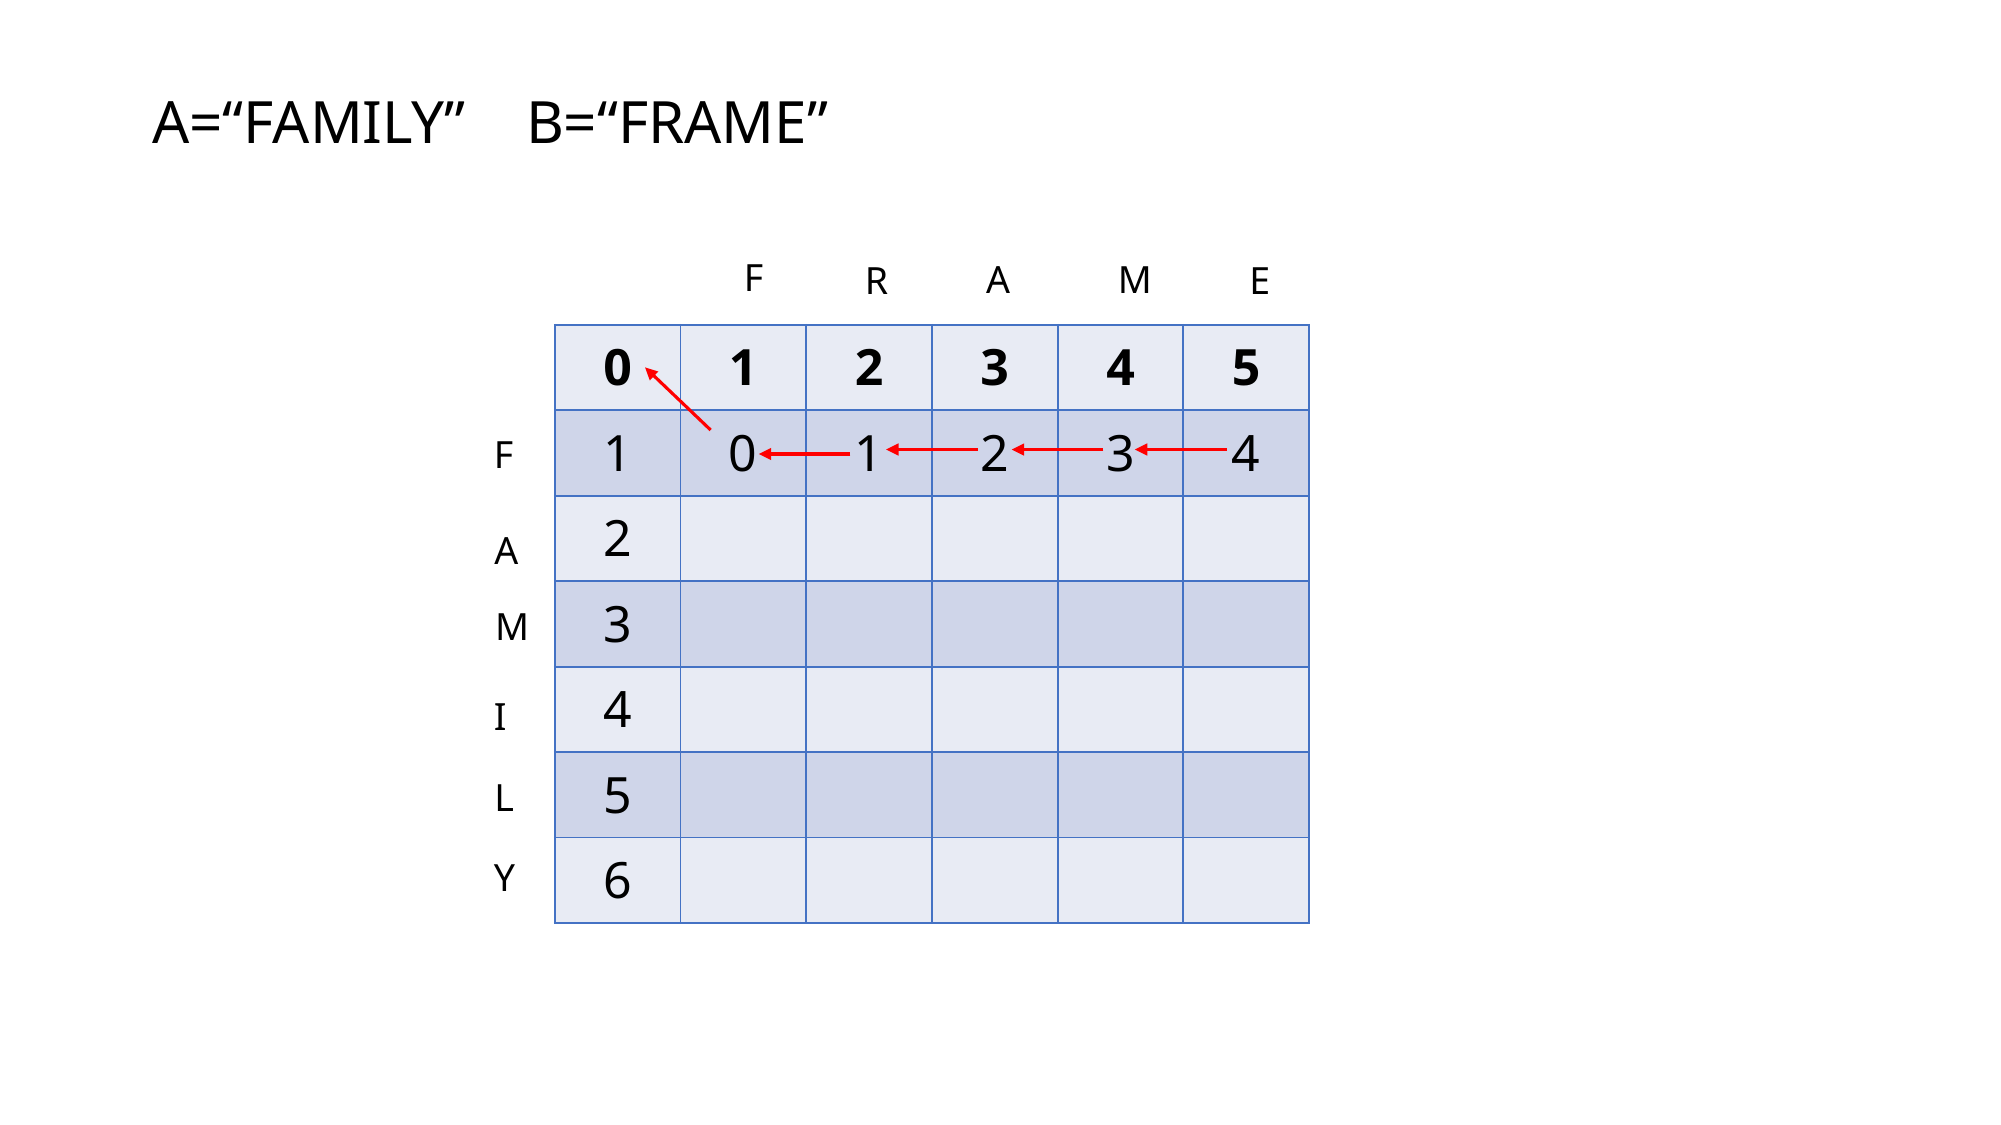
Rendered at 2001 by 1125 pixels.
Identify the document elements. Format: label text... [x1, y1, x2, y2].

table_cell 5 [556, 753, 680, 837]
table_cell [807, 497, 931, 580]
table_cell 1 [556, 411, 680, 495]
table_cell [1059, 838, 1182, 922]
table_cell [1184, 582, 1308, 666]
table_cell 2 [556, 497, 680, 580]
table_cell [1184, 497, 1308, 580]
table_cell 4 [556, 668, 680, 751]
table_cell 6 [556, 838, 680, 922]
table_cell [1059, 753, 1182, 837]
text_box M [1103, 248, 1167, 309]
text_box Y [479, 847, 531, 907]
text_box F [729, 246, 779, 306]
table_header 1 [681, 326, 805, 409]
text_box E [1234, 249, 1285, 310]
table_cell 4 [1184, 411, 1308, 495]
table_cell [1184, 753, 1308, 837]
text_box R [850, 249, 903, 310]
table_cell [681, 582, 805, 666]
list A=“FAMILY” B=“FRAME” [137, 85, 1863, 1014]
table_header 0 [556, 326, 680, 409]
table_header 5 [1184, 326, 1308, 409]
table_cell [681, 668, 805, 751]
table_cell [681, 497, 805, 580]
table_cell [1059, 582, 1182, 666]
table_cell [1059, 668, 1182, 751]
text_box L [479, 766, 529, 826]
text_box A [971, 248, 1025, 309]
table_cell [1059, 497, 1182, 580]
table_cell [933, 582, 1057, 666]
table_cell [807, 753, 931, 837]
table_cell [681, 838, 805, 922]
table_cell [807, 838, 931, 922]
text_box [645, 367, 711, 431]
text_box M [480, 595, 544, 655]
table_cell [933, 838, 1057, 922]
table_cell 0 [681, 411, 805, 495]
table_cell 3 [556, 582, 680, 666]
table_cell [1184, 838, 1308, 922]
table_cell [933, 668, 1057, 751]
table_header 3 [933, 326, 1057, 409]
table_cell [807, 582, 931, 666]
table_cell [807, 668, 931, 751]
table_cell [933, 497, 1057, 580]
table_cell 2 [933, 411, 1057, 495]
table_cell 1 [807, 411, 931, 495]
table_cell [681, 753, 805, 837]
table_cell 3 [1059, 411, 1182, 495]
table_header 4 [1059, 326, 1182, 409]
table_cell [1184, 668, 1308, 751]
table_header 2 [807, 326, 931, 409]
text_box A [479, 519, 534, 579]
text_box I [479, 685, 522, 746]
text_box F [478, 423, 528, 484]
table_cell [933, 753, 1057, 837]
